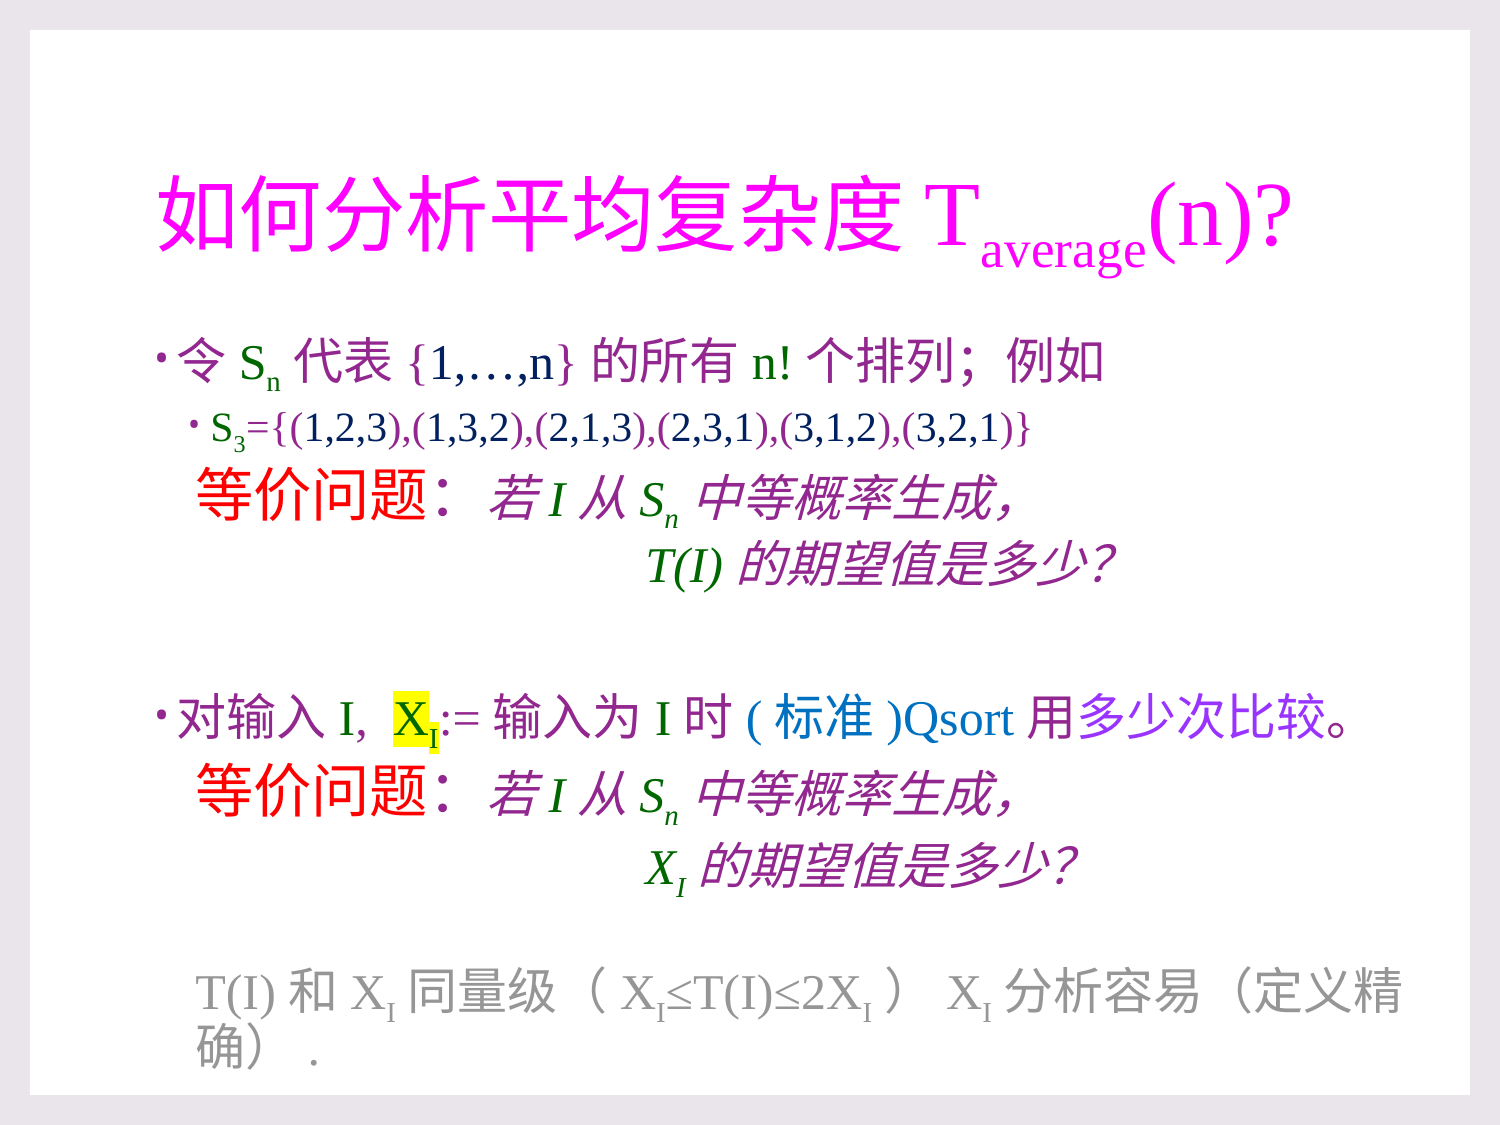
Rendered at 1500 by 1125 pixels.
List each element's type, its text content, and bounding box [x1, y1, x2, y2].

title 如何分析平均复杂度Taverage(n)? [140, 99, 1356, 322]
list 令Sn代表{1,…,n}的所有n!个排列；例如 S3={(1,2,3),(1,3,2),(2,1,3),(2,3,1),(3,1,2),(3,2,1)} 等价问题：若I从Sn中等概率生成， T(I)的期望值是多少？ 对输入I, XI:=输入为I时(标准)Qsort用多少次比较。 等价问题：若I从Sn中等概率生成， XI的期望值是多少？ T(I)和XI同量级（XI≤T(I)≤2XI）XI分析容易（定义精确）. [105, 322, 1464, 1053]
